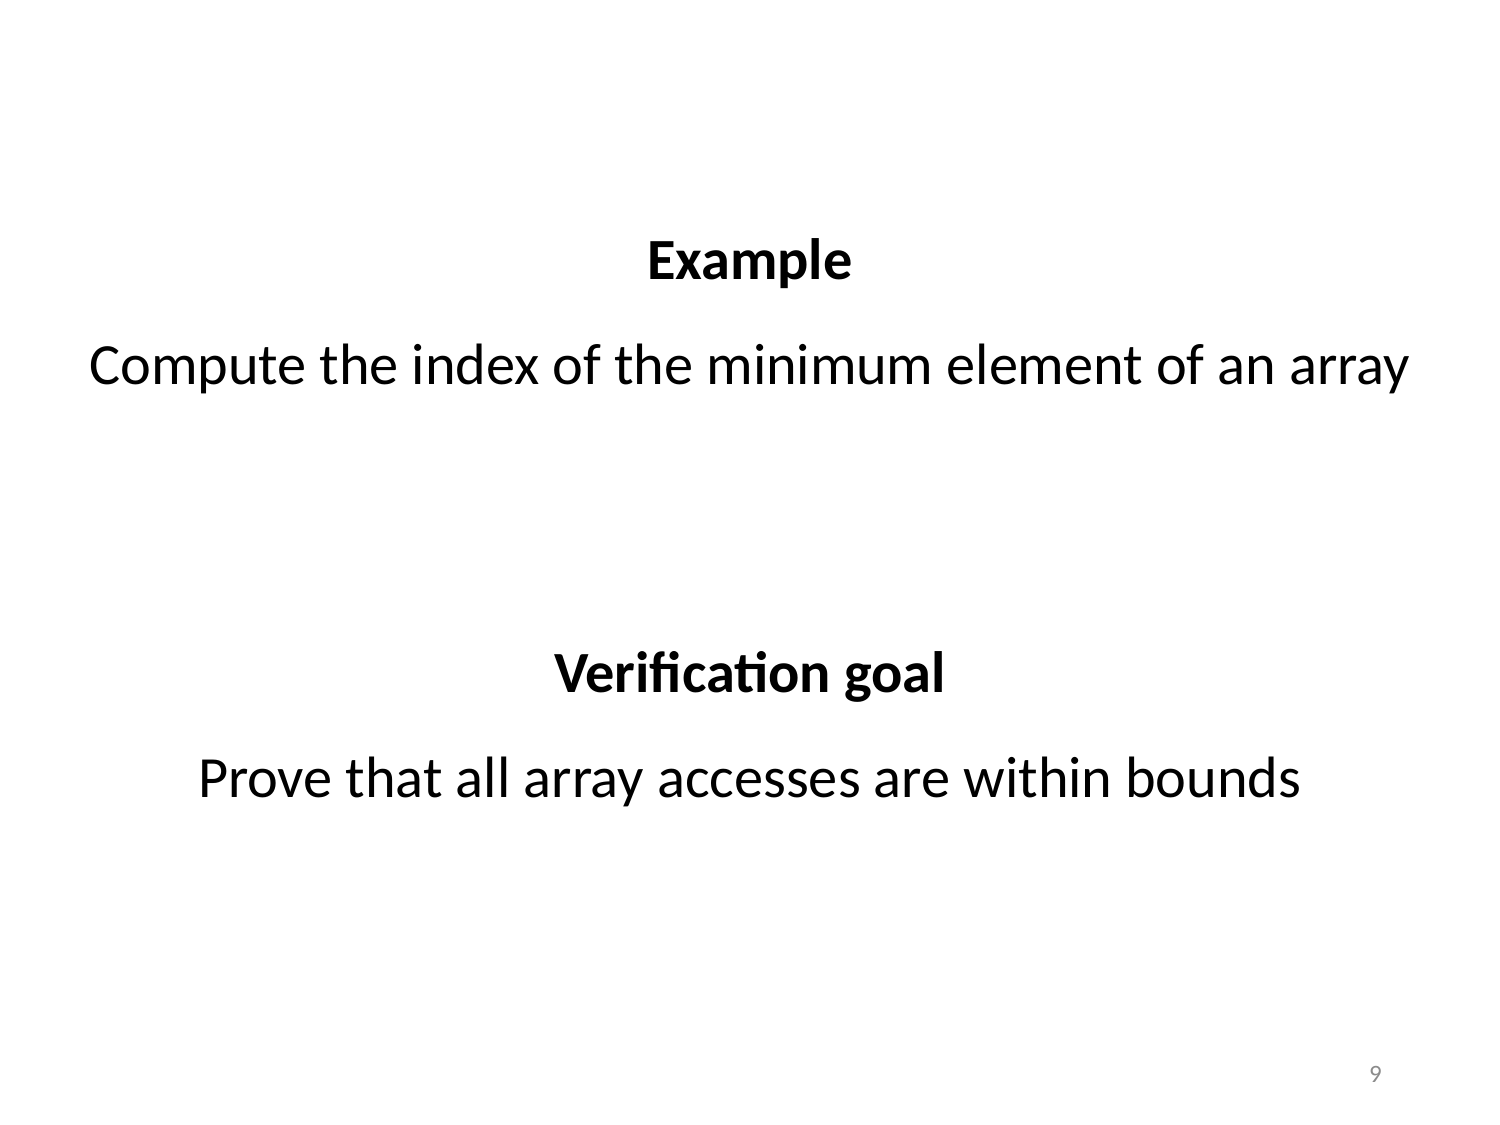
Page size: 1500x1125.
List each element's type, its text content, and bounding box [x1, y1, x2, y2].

text_box Verification goal Prove that all array accesses are within bounds [0, 591, 1500, 817]
text_box Example Compute the index of the minimum element of an array [0, 178, 1500, 404]
slide_number 9 [1059, 1042, 1397, 1103]
